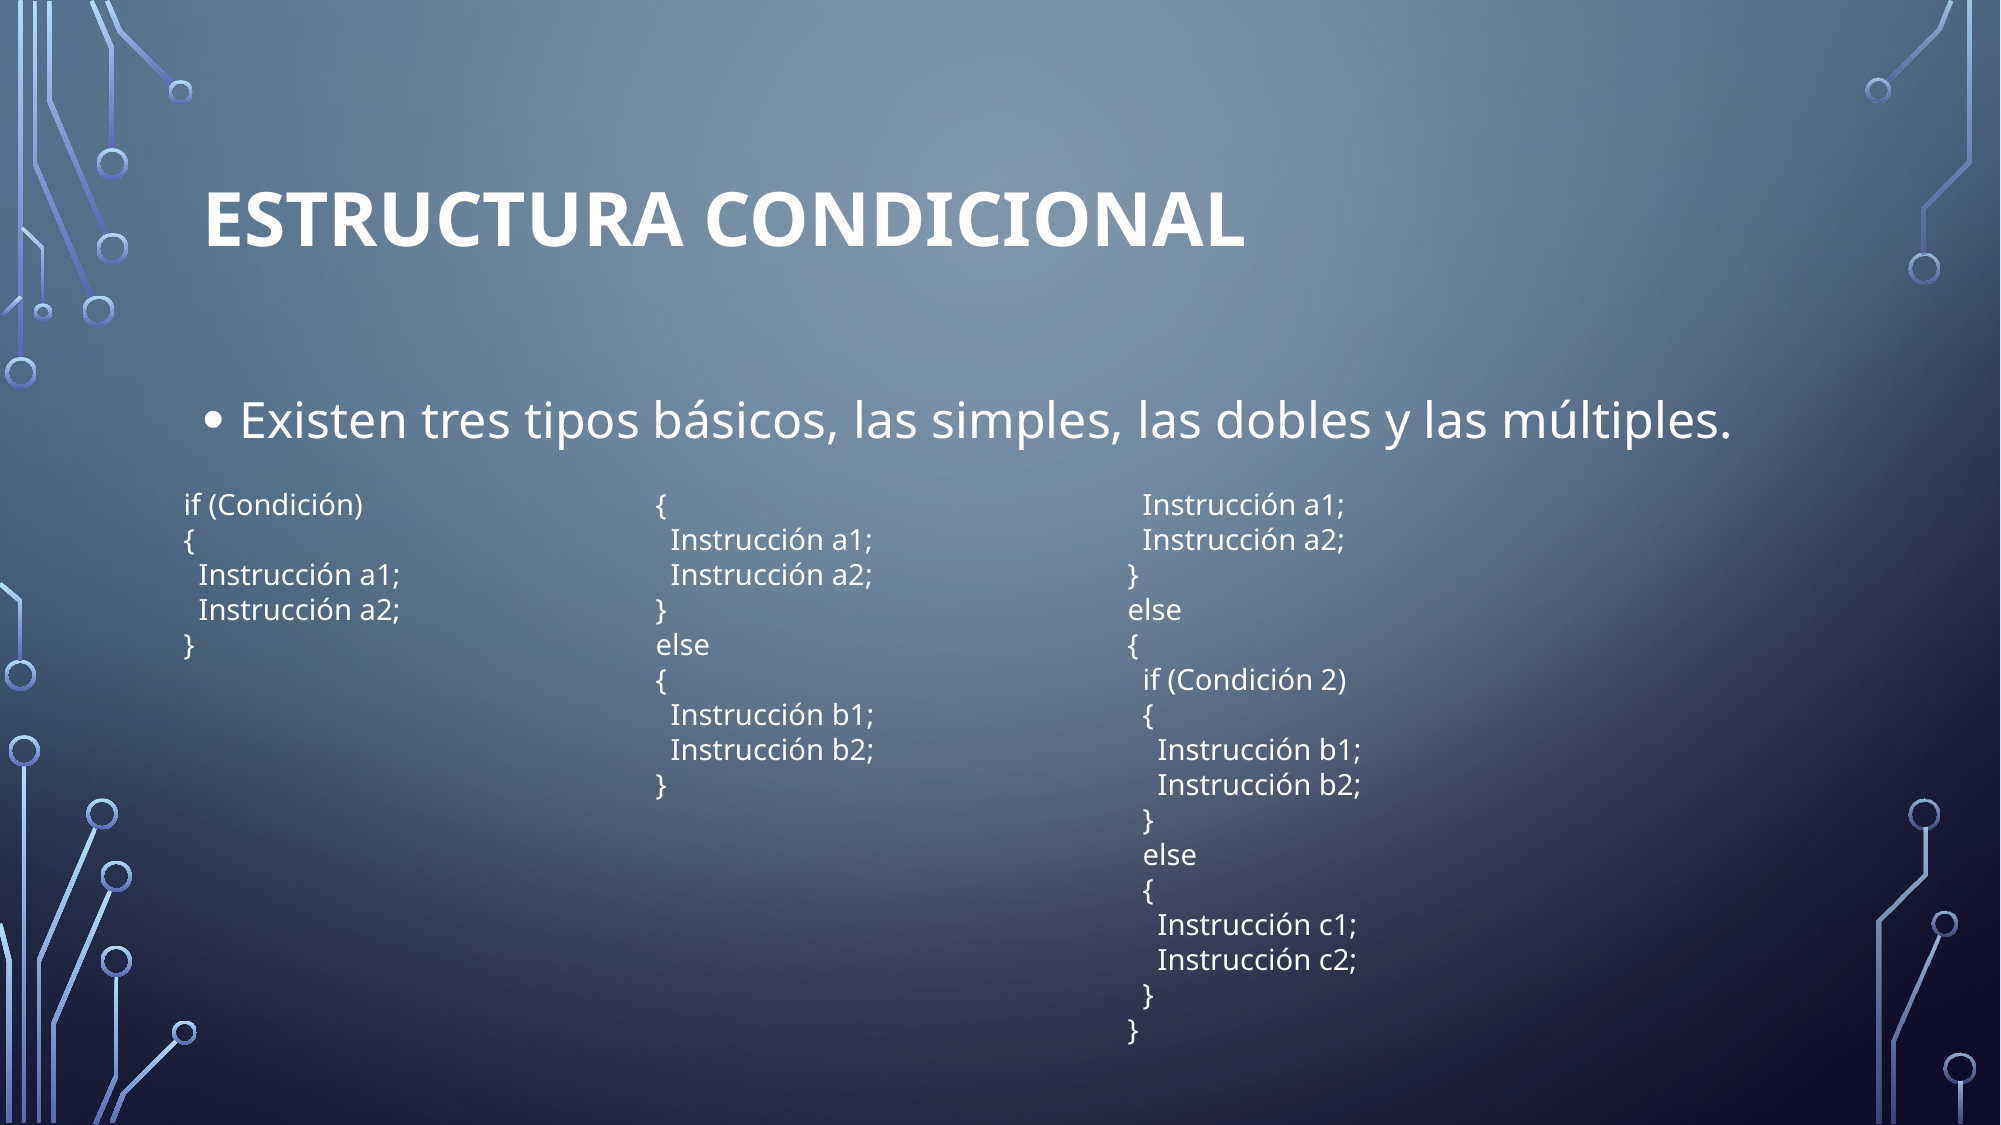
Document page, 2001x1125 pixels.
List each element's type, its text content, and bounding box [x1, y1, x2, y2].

list Existen tres tipos básicos, las simples, las dobles y las múltiples. [187, 369, 1813, 950]
text_box if (Condición) { Instrucción a1; Instrucción a2; } if (Condición) { Instrucción a1; Instrucción a2; } else { Instrucción b1; Instrucción b2; } if (Condición 1) { Instrucción a1; Instrucción a2; } else { if (Condición 2) { Instrucción b1; Instrucción b2; } else { Instrucción c1; Instrucción c2; } } [168, 479, 1615, 1125]
title Estructura condicional [187, 101, 1813, 344]
